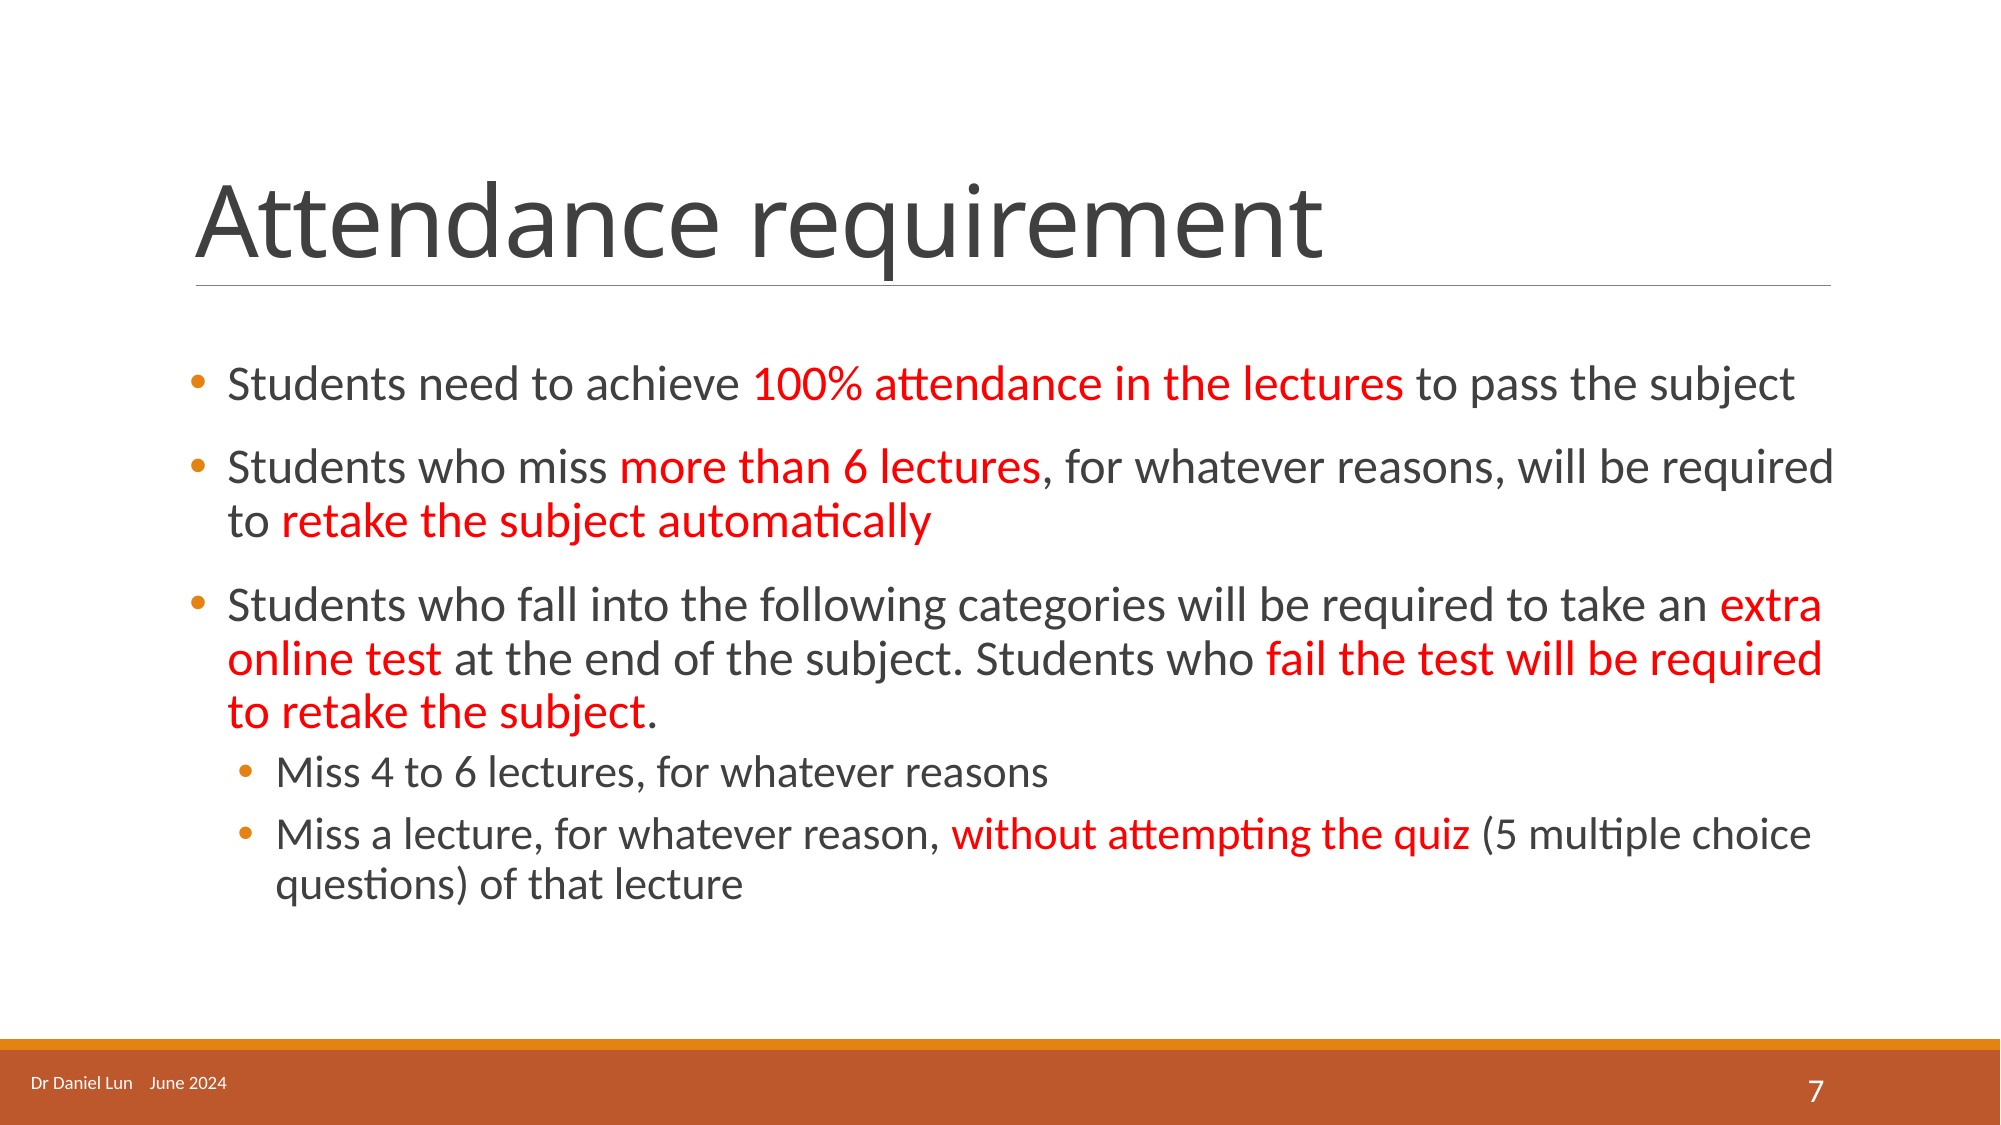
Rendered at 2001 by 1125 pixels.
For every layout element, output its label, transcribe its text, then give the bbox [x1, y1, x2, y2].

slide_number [15, 1052, 422, 1113]
slide_number 7 [1624, 1059, 1840, 1120]
title Attendance requirement [180, 47, 1789, 285]
list Students need to achieve 100% attendance in the lectures to pass the subject Students who miss more than 6 lectures, for whatever reasons, will be required to retake the subject automatically Students who fall into the following categories will be required to take an extra online test at the end of the subject. Students who fail the test will be required to retake the subject. Miss 4 to 6 lectures, for whatever reasons Miss a lecture, for whatever reason, without attempting the quiz (5 multiple choice questions) of that lecture [189, 350, 1840, 1011]
